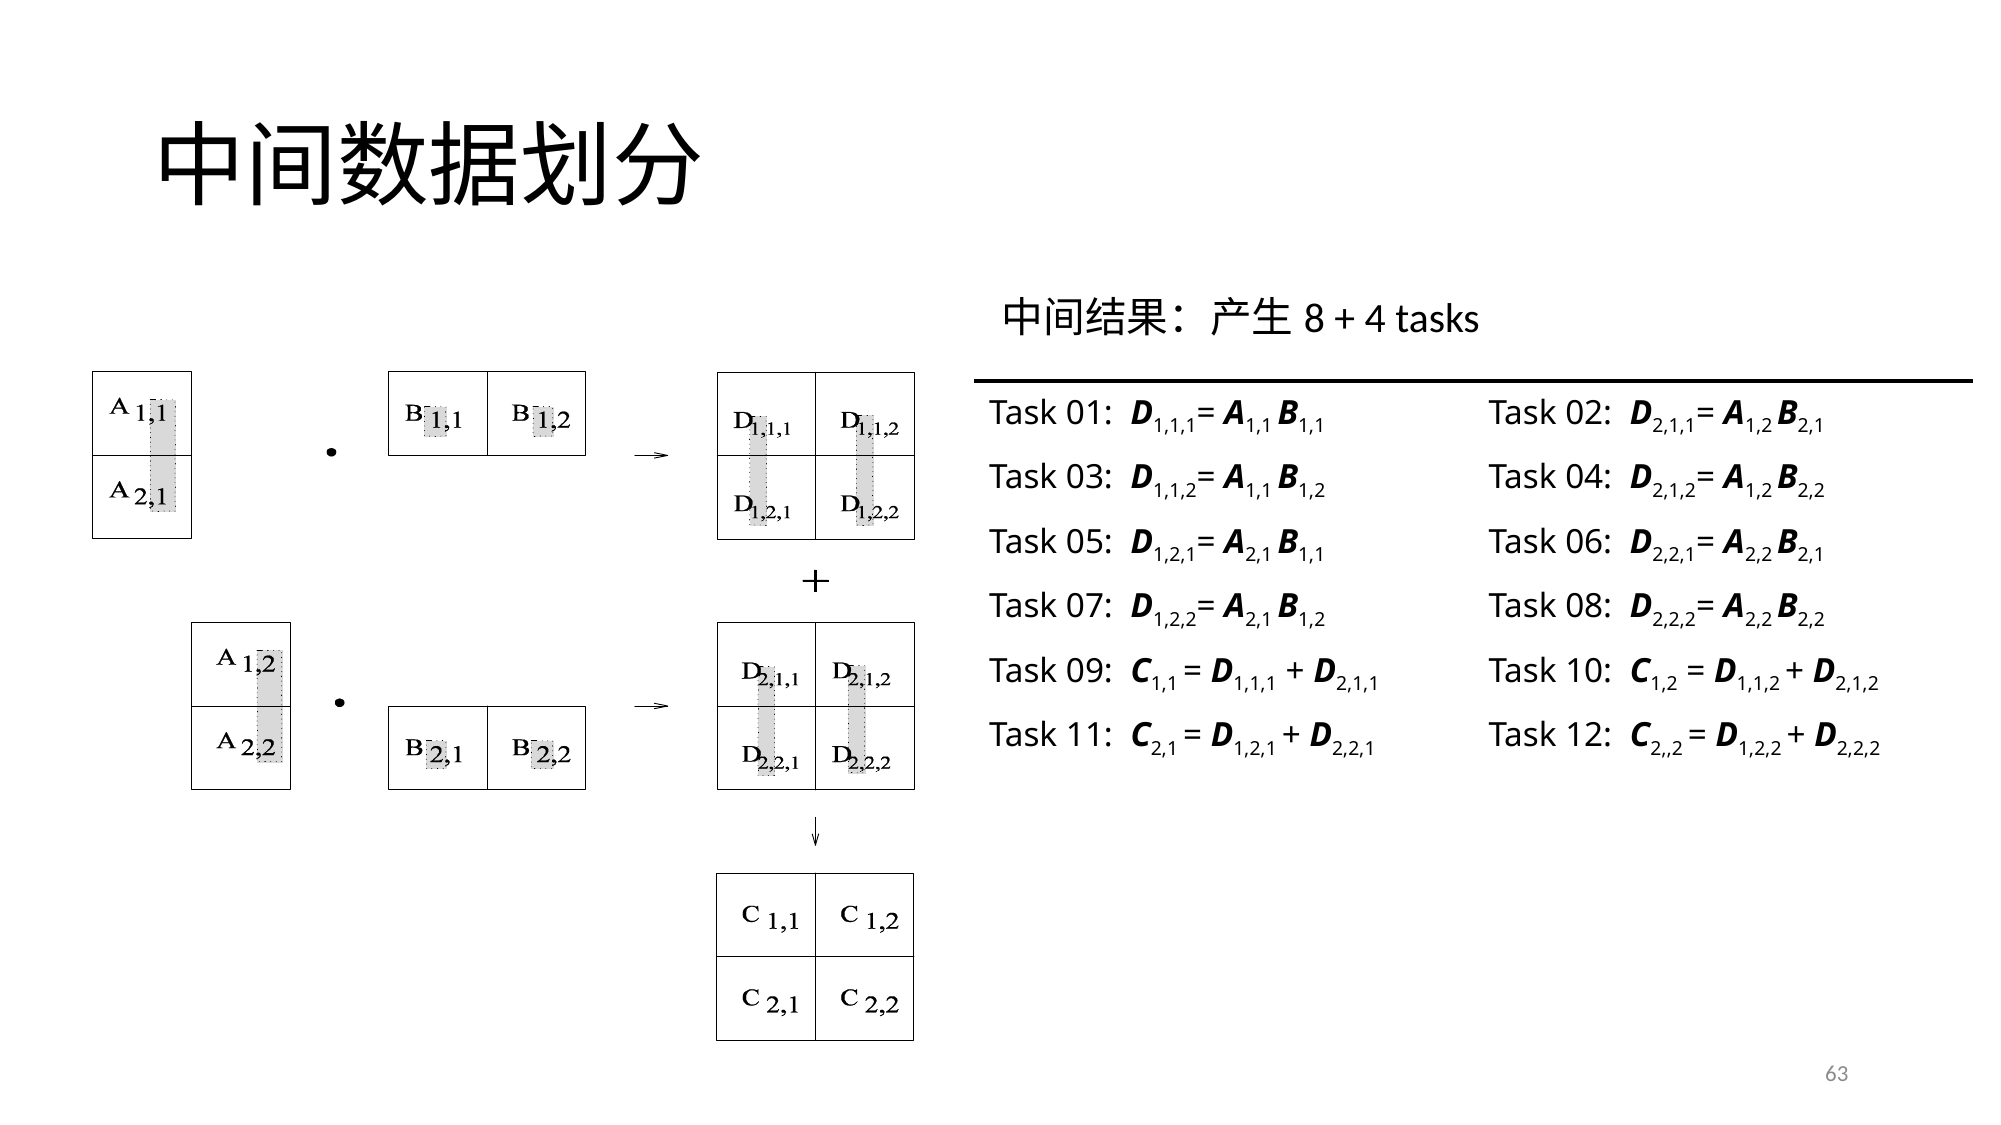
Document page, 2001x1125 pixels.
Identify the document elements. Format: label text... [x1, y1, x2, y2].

table_cell Task 08: D2,2,2= A2,2 B2,2 [1474, 575, 1973, 639]
table_cell Task 04: D2,1,2= A1,2 B2,2 [1474, 446, 1973, 510]
title 中间数据划分 [138, 60, 1864, 278]
slide_number 63 [1413, 1042, 1864, 1103]
picture [90, 370, 916, 1042]
table_cell Task 11: C2,1 = D1,2,1 + D2,2,1 [974, 704, 1474, 768]
table_cell Task 06: D2,2,1= A2,2 B2,1 [1474, 510, 1973, 575]
table_cell Task 03: D1,1,2= A1,1 B1,2 [974, 446, 1474, 510]
table_cell Task 09: C1,1 = D1,1,1 + D2,1,1 [974, 639, 1474, 704]
table_cell Task 05: D1,2,1= A2,1 B1,1 [974, 510, 1474, 575]
table_cell Task 10: C1,2 = D1,1,2 + D2,1,2 [1474, 639, 1973, 704]
table_header Task 01: D1,1,1= A1,1 B1,1 [974, 383, 1474, 446]
table_cell Task 07: D1,2,2= A2,1 B1,2 [974, 575, 1474, 639]
table_header Task 02: D2,1,1= A1,2 B2,1 [1474, 383, 1973, 446]
table_cell Task 12: C2,,2 = D1,2,2 + D2,2,2 [1474, 704, 1973, 768]
text_box 中间结果：产生8 + 4 tasks [986, 289, 1668, 371]
